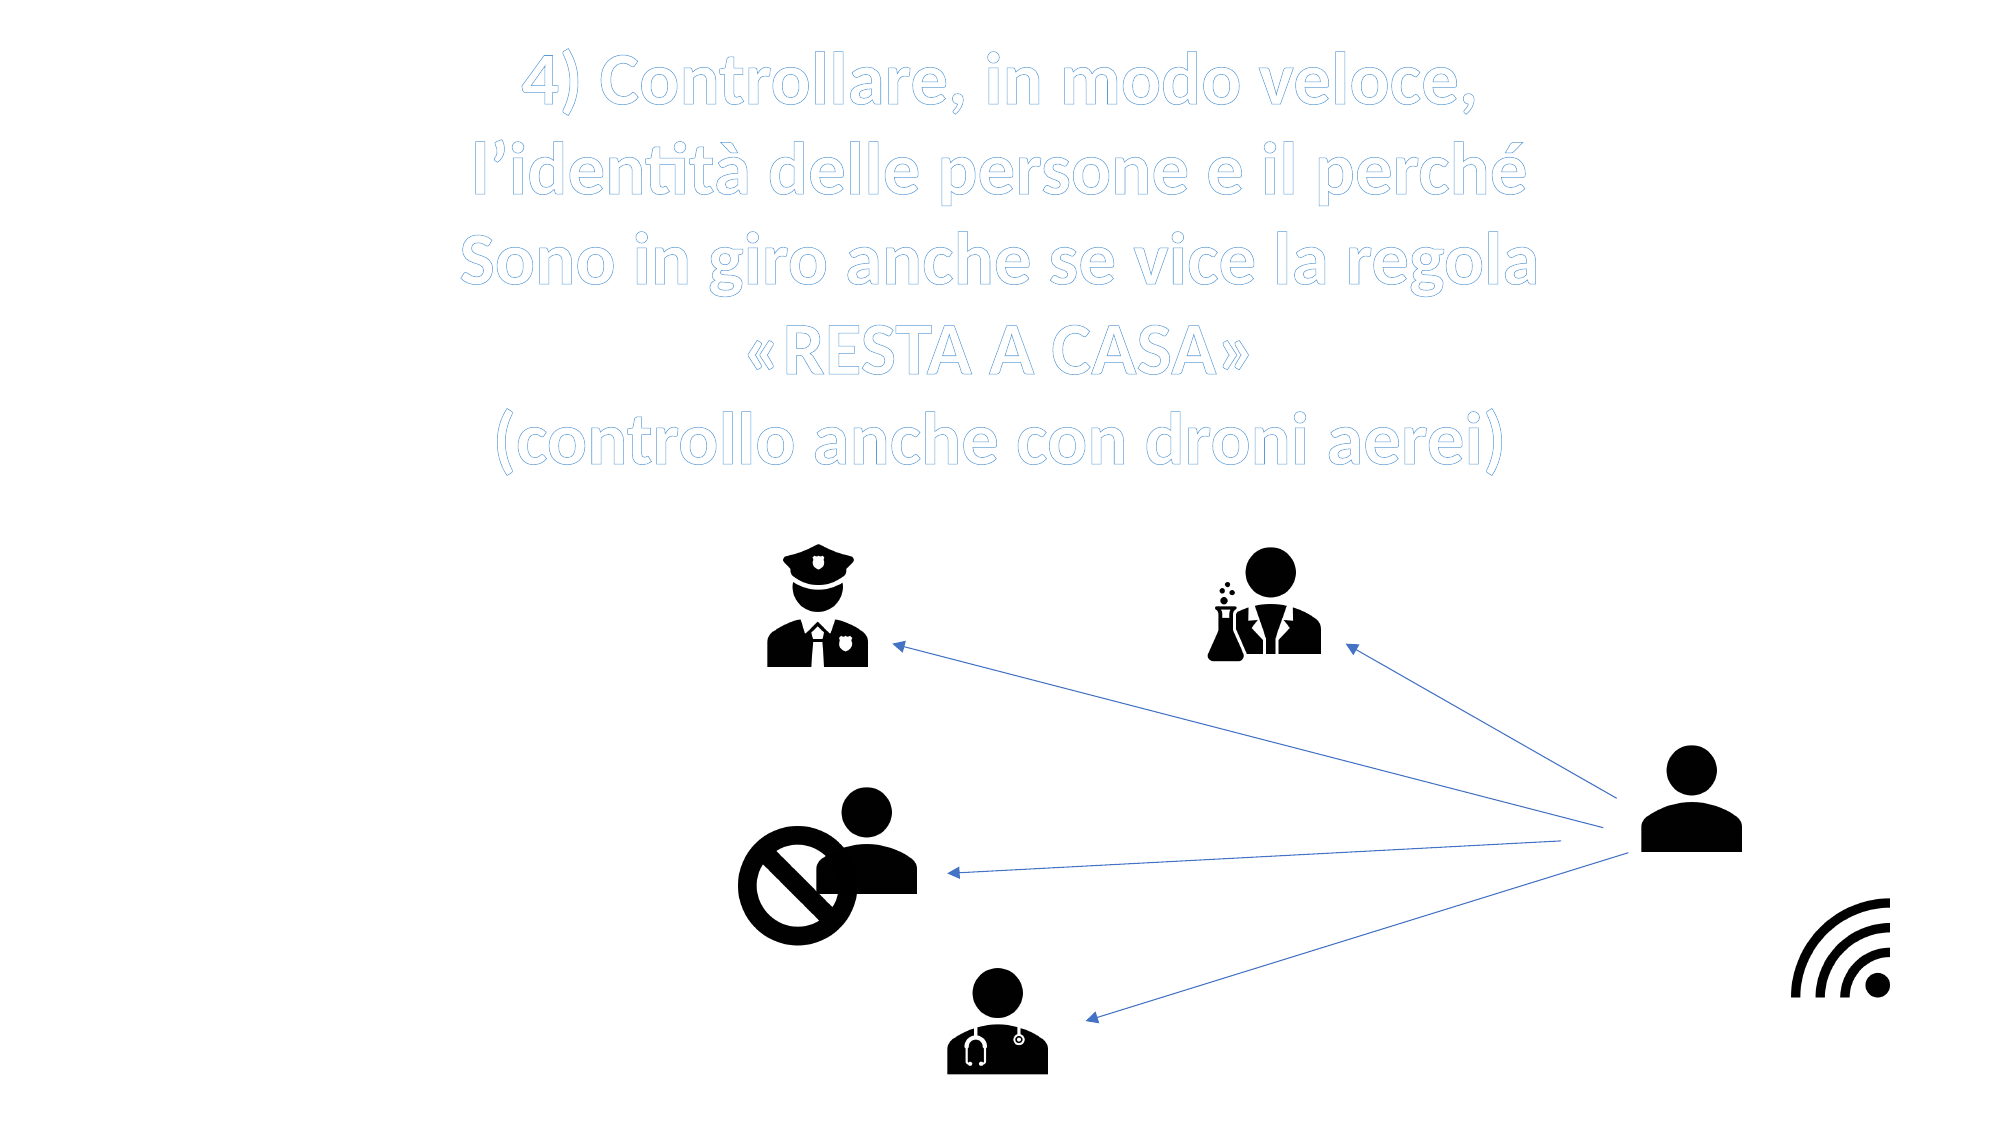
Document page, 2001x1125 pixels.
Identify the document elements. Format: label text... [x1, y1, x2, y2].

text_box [1604, 643, 1617, 799]
text_box 4) Controllare, in modo veloce, l’identità delle persone e il perché Sono in giro anche se vice la regola «RESTA A CASA» (controllo anche con droni aerei) [444, 21, 1556, 487]
picture [1616, 723, 1917, 1024]
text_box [1085, 852, 1629, 1021]
picture [922, 945, 1073, 1096]
picture [722, 765, 942, 961]
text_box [892, 643, 1604, 828]
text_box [947, 840, 1562, 874]
picture [742, 538, 893, 689]
picture [1195, 525, 1346, 643]
